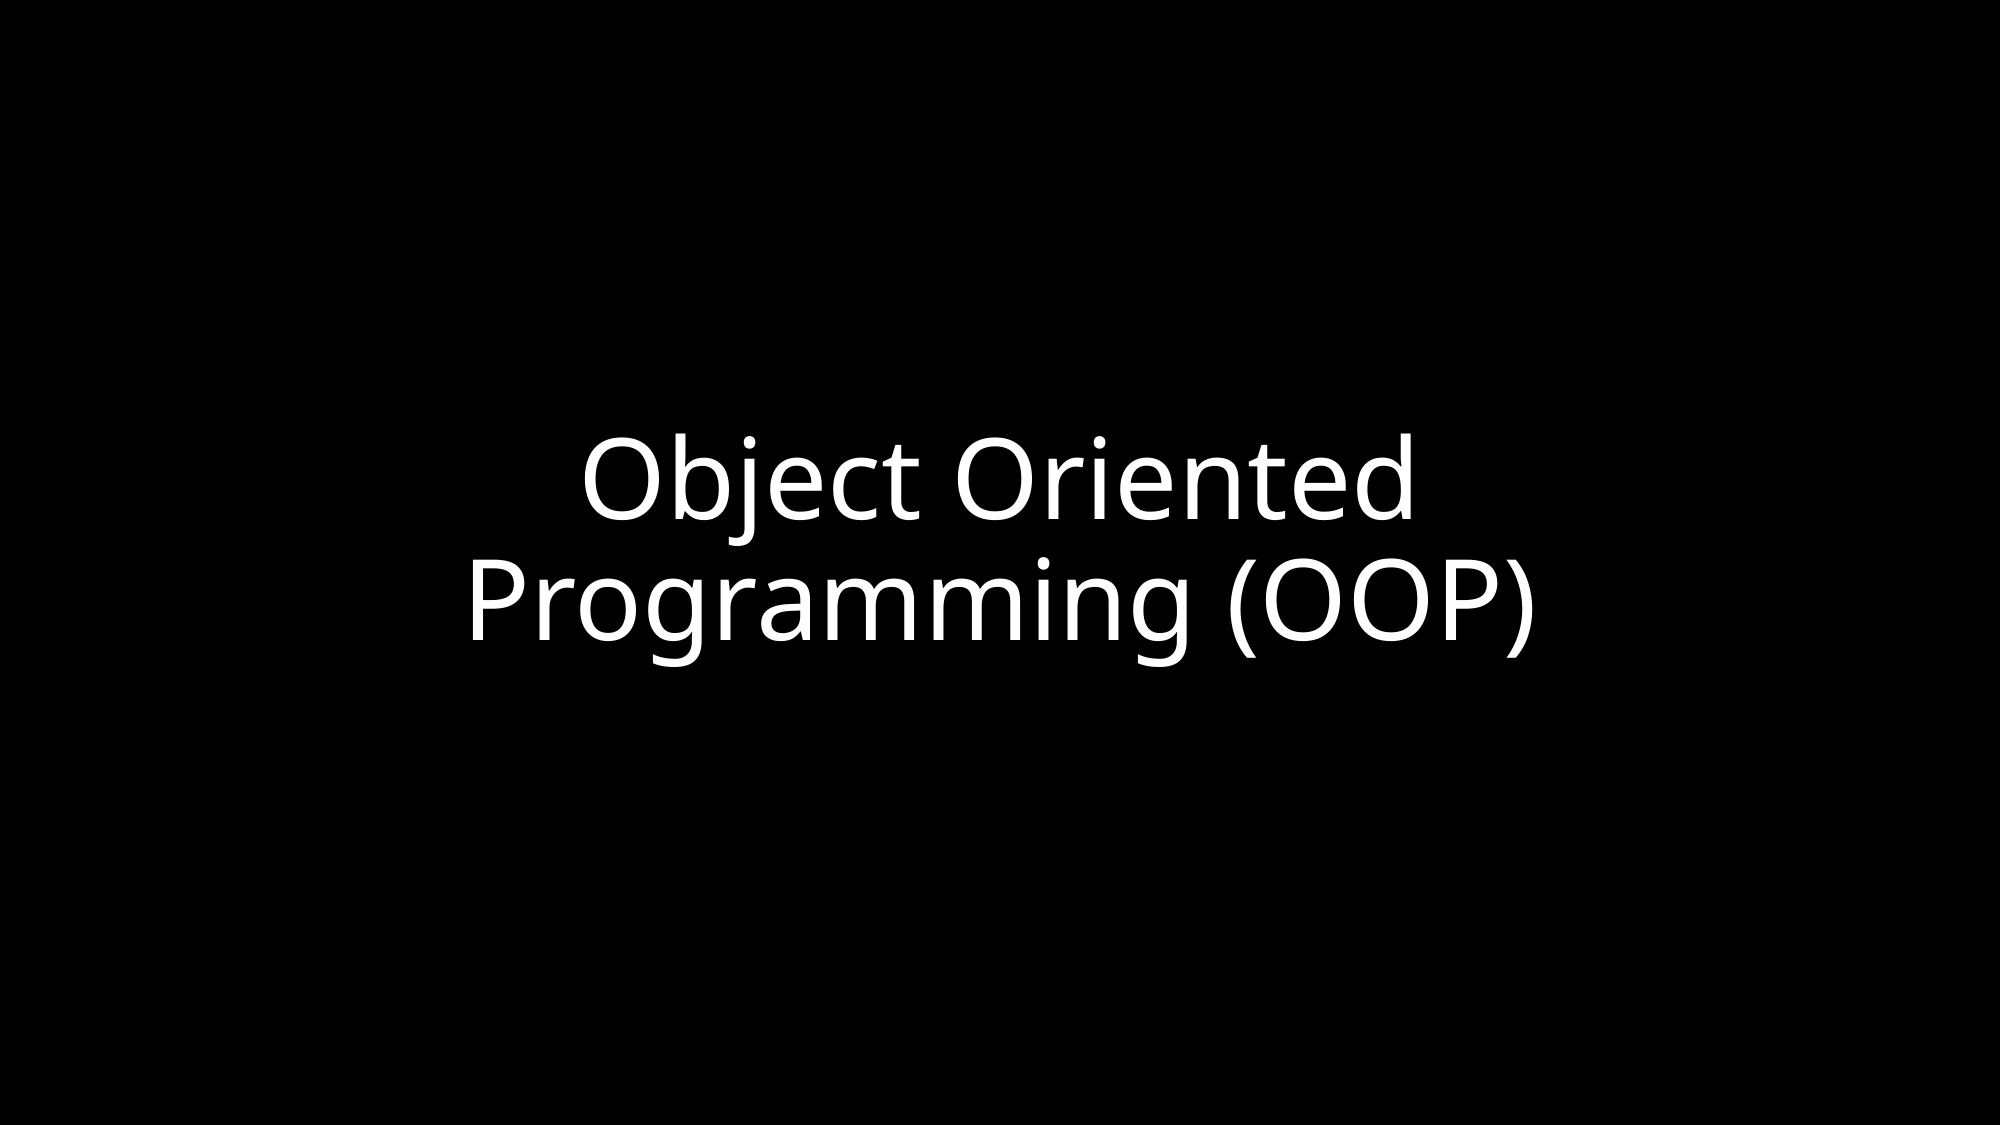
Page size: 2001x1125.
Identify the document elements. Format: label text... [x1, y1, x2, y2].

title Object Oriented Programming (OOP) [249, 452, 1750, 673]
